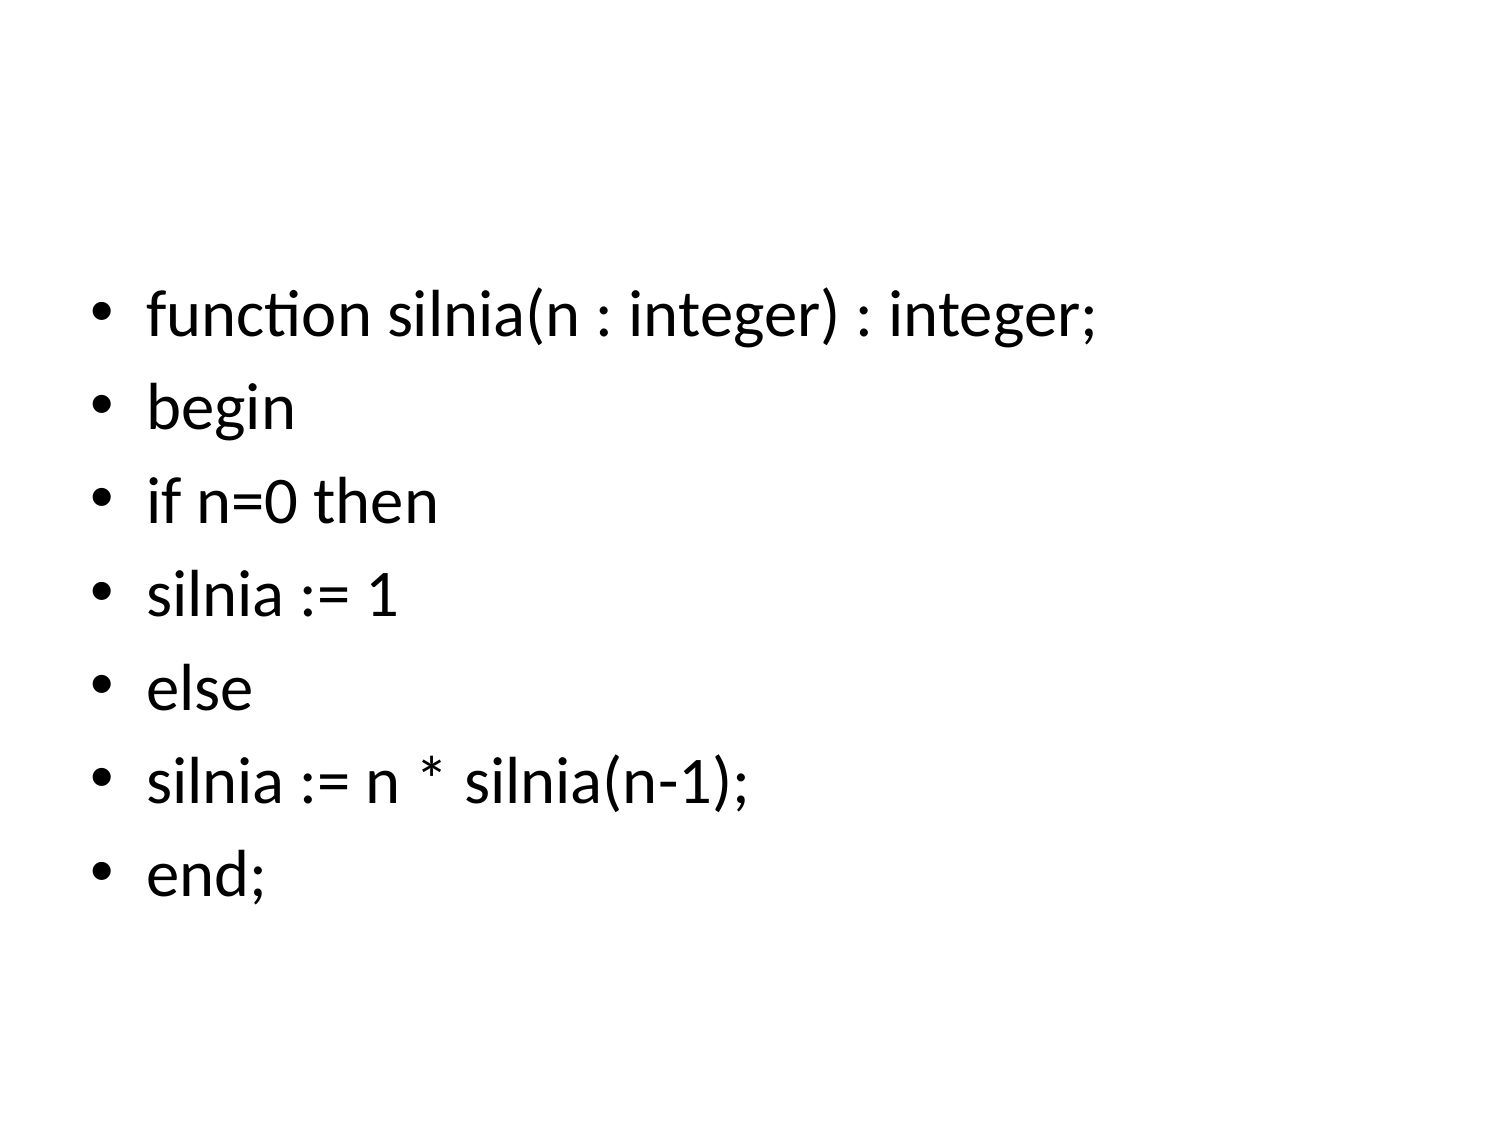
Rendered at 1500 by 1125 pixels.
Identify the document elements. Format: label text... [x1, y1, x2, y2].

list function silnia(n : integer) : integer; begin if n=0 then silnia := 1 else silnia := n * silnia(n-1); end; [75, 262, 1425, 1005]
